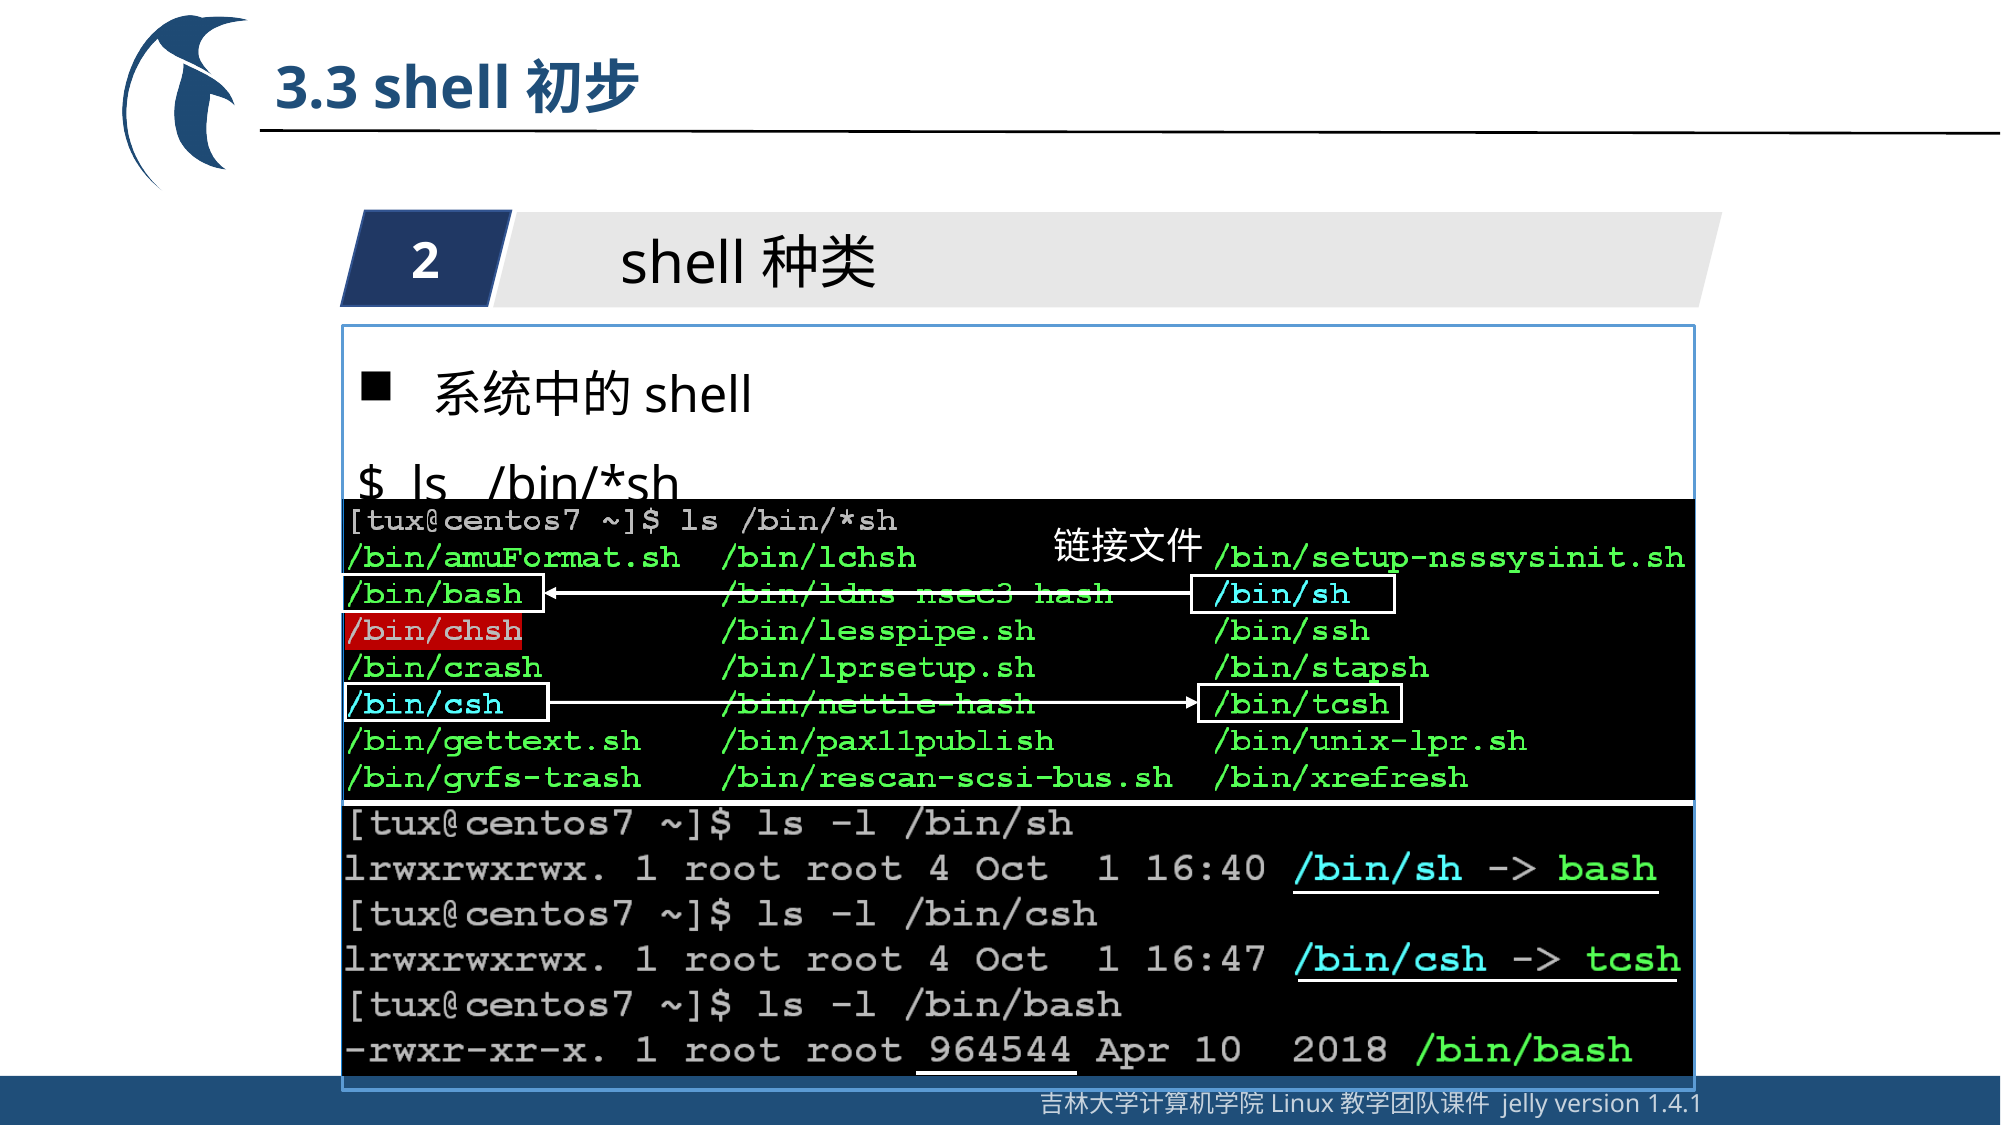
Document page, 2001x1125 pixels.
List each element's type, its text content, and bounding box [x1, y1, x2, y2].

picture [342, 499, 1695, 800]
text_box 3.3 shell初步 [260, 42, 1093, 128]
text_box 2 [339, 209, 513, 307]
text_box 系统中的shell $ ls /bin/*sh [342, 800, 1695, 1091]
text_box shell种类 [491, 211, 1724, 309]
picture [341, 806, 1693, 1076]
text_box 系统中的shell $ ls /bin/*sh [342, 325, 1695, 499]
picture [122, 15, 248, 191]
